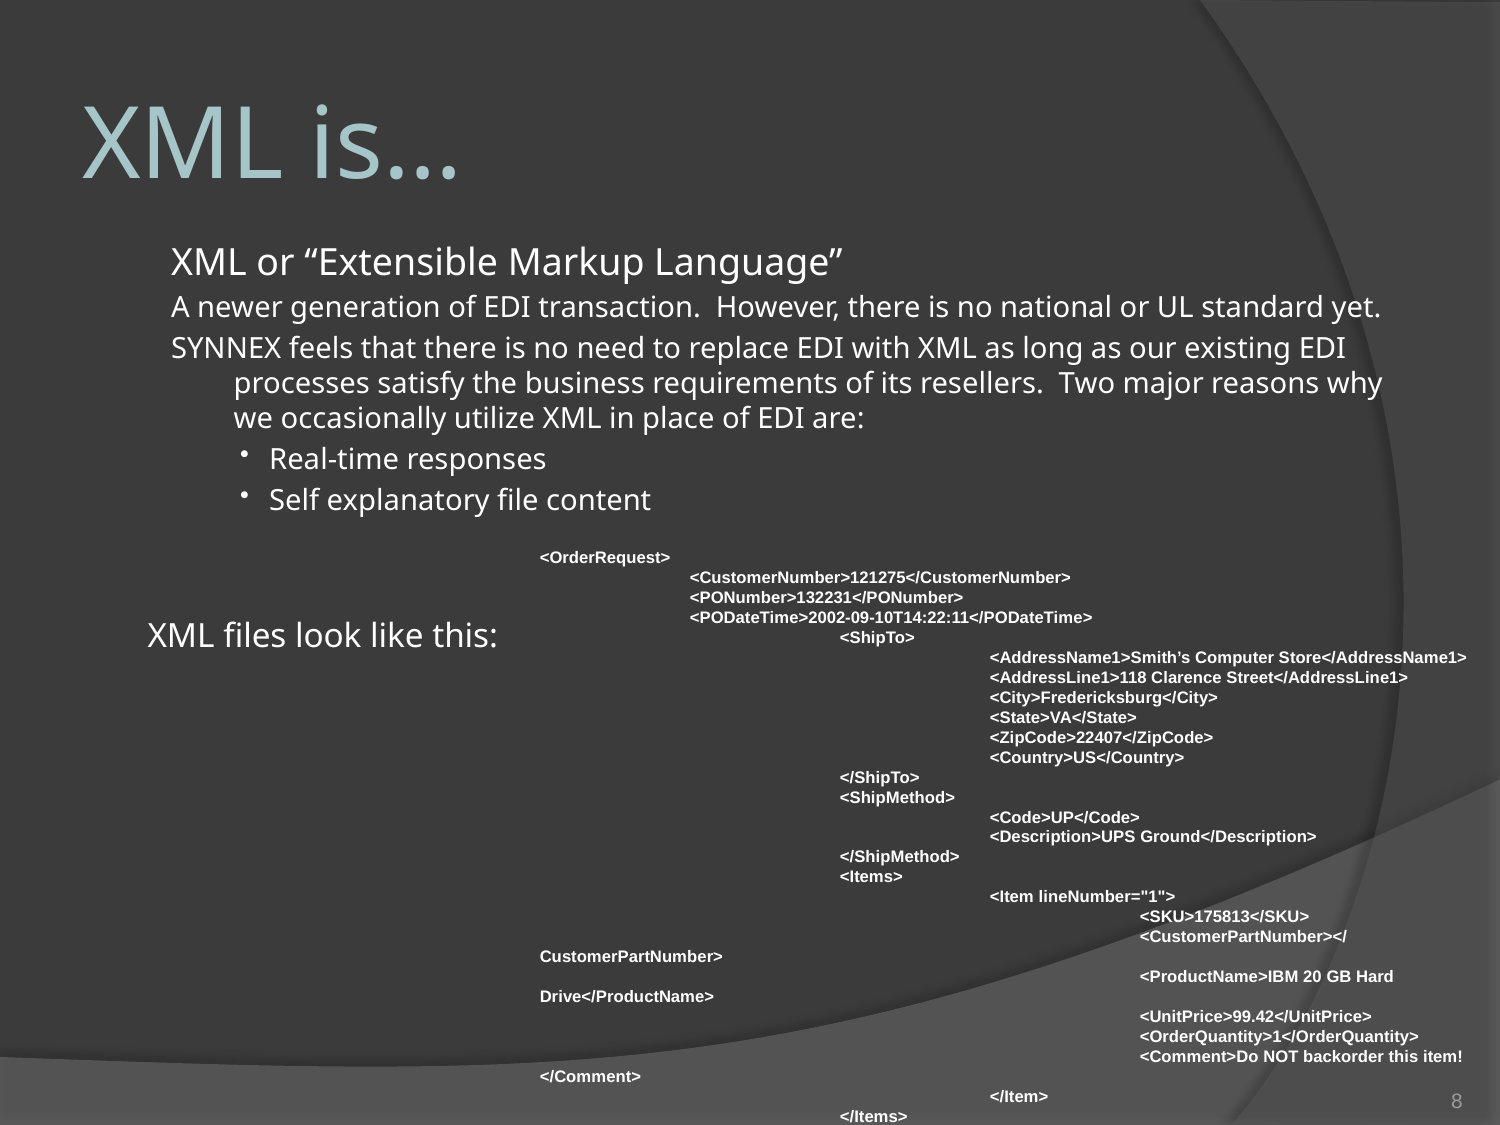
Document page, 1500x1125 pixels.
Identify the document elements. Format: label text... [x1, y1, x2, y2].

list XML or “Extensible Markup Language” A newer generation of EDI transaction. However, there is no national or UL standard yet. SYNNEX feels that there is no need to replace EDI with XML as long as our existing EDI processes satisfy the business requirements of its resellers. Two major reasons why we occasionally utilize XML in place of EDI are: Real-time responses Self explanatory file content [150, 230, 1425, 563]
title XML is… [75, 45, 1300, 233]
text_box XML files look like this: [132, 606, 514, 662]
text_box <OrderRequest> <CustomerNumber>121275</CustomerNumber> <PONumber>132231</PONumber> <PODateTime>2002-09-10T14:22:11</PODateTime> <ShipTo> <AddressName1>Smith’s Computer Store</AddressName1> <AddressLine1>118 Clarence Street</AddressLine1> <City>Fredericksburg</City> <State>VA</State> <ZipCode>22407</ZipCode> <Country>US</Country> </ShipTo> <ShipMethod> <Code>UP</Code> <Description>UPS Ground</Description> </ShipMethod> <Items> <Item lineNumber="1"> <SKU>175813</SKU> <CustomerPartNumber></CustomerPartNumber> <ProductName>IBM 20 GB Hard Drive</ProductName> <UnitPrice>99.42</UnitPrice> <OrderQuantity>1</OrderQuantity> <Comment>Do NOT backorder this item!</Comment> </Item> </Items> </OrderRequest> [524, 539, 1488, 1125]
